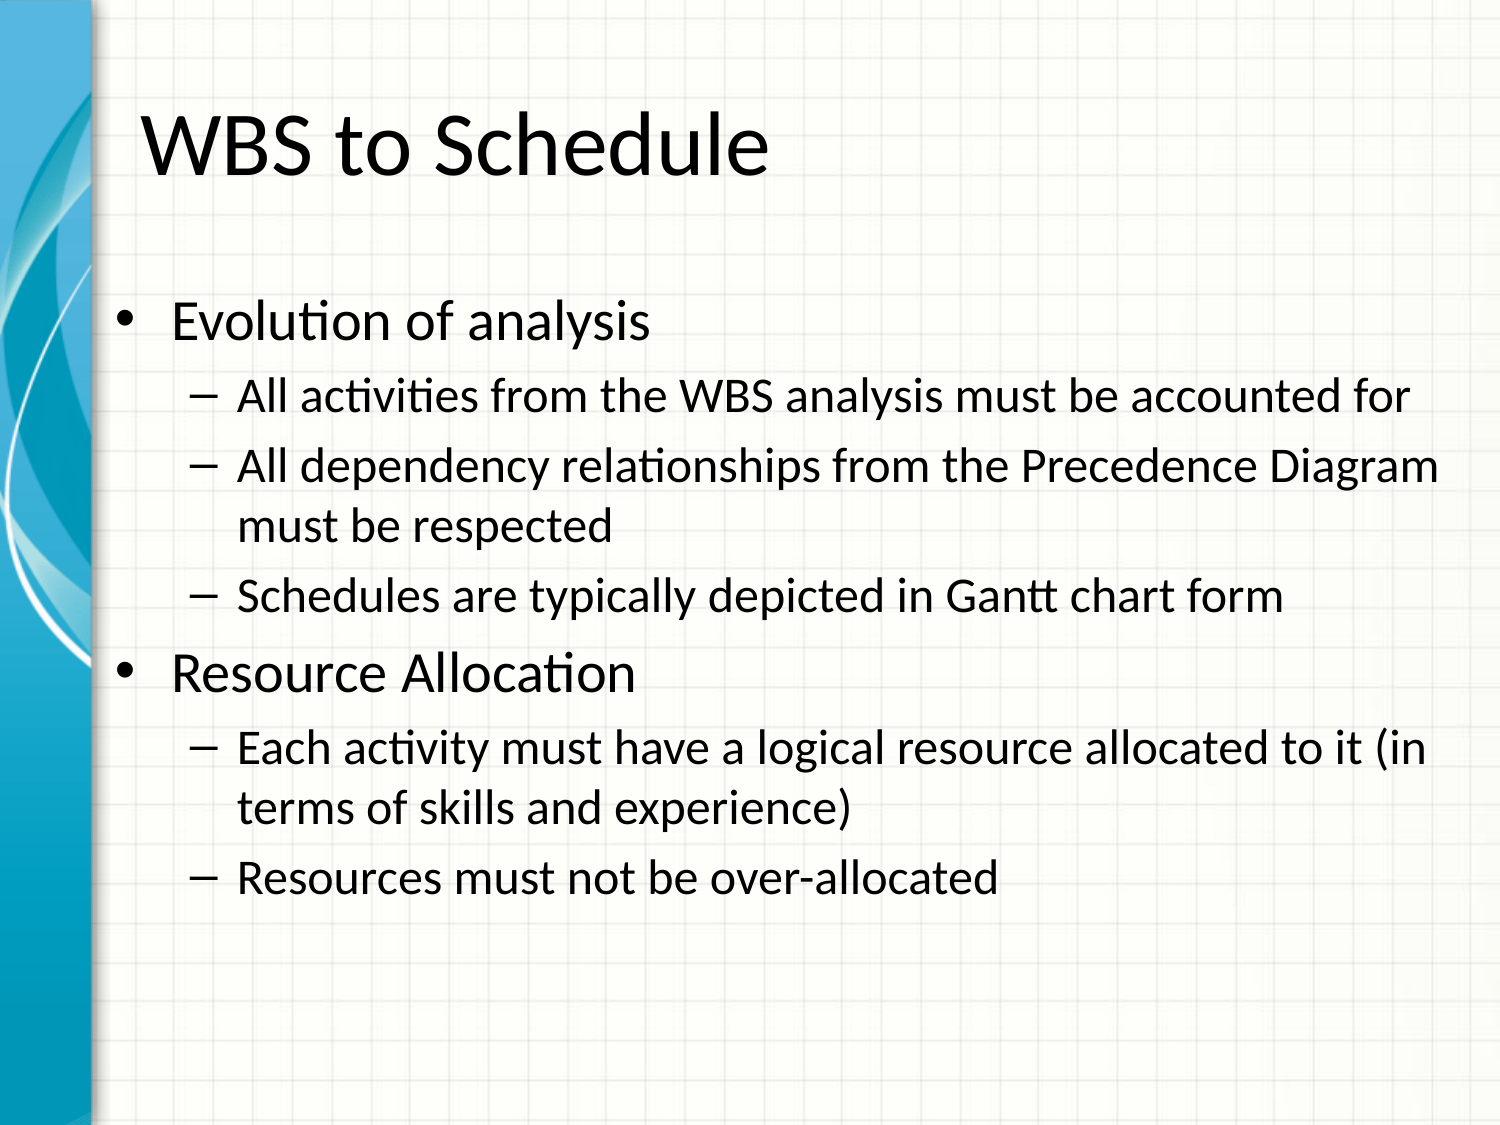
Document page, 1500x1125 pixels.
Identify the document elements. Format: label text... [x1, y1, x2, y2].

picture [0, 0, 1500, 1125]
list Evolution of analysis All activities from the WBS analysis must be accounted for All dependency relationships from the Precedence Diagram must be respected Schedules are typically depicted in Gantt chart form Resource Allocation Each activity must have a logical resource allocated to it (in terms of skills and experience) Resources must not be over-allocated [99, 275, 1471, 1075]
title WBS to Schedule [125, 45, 1450, 233]
